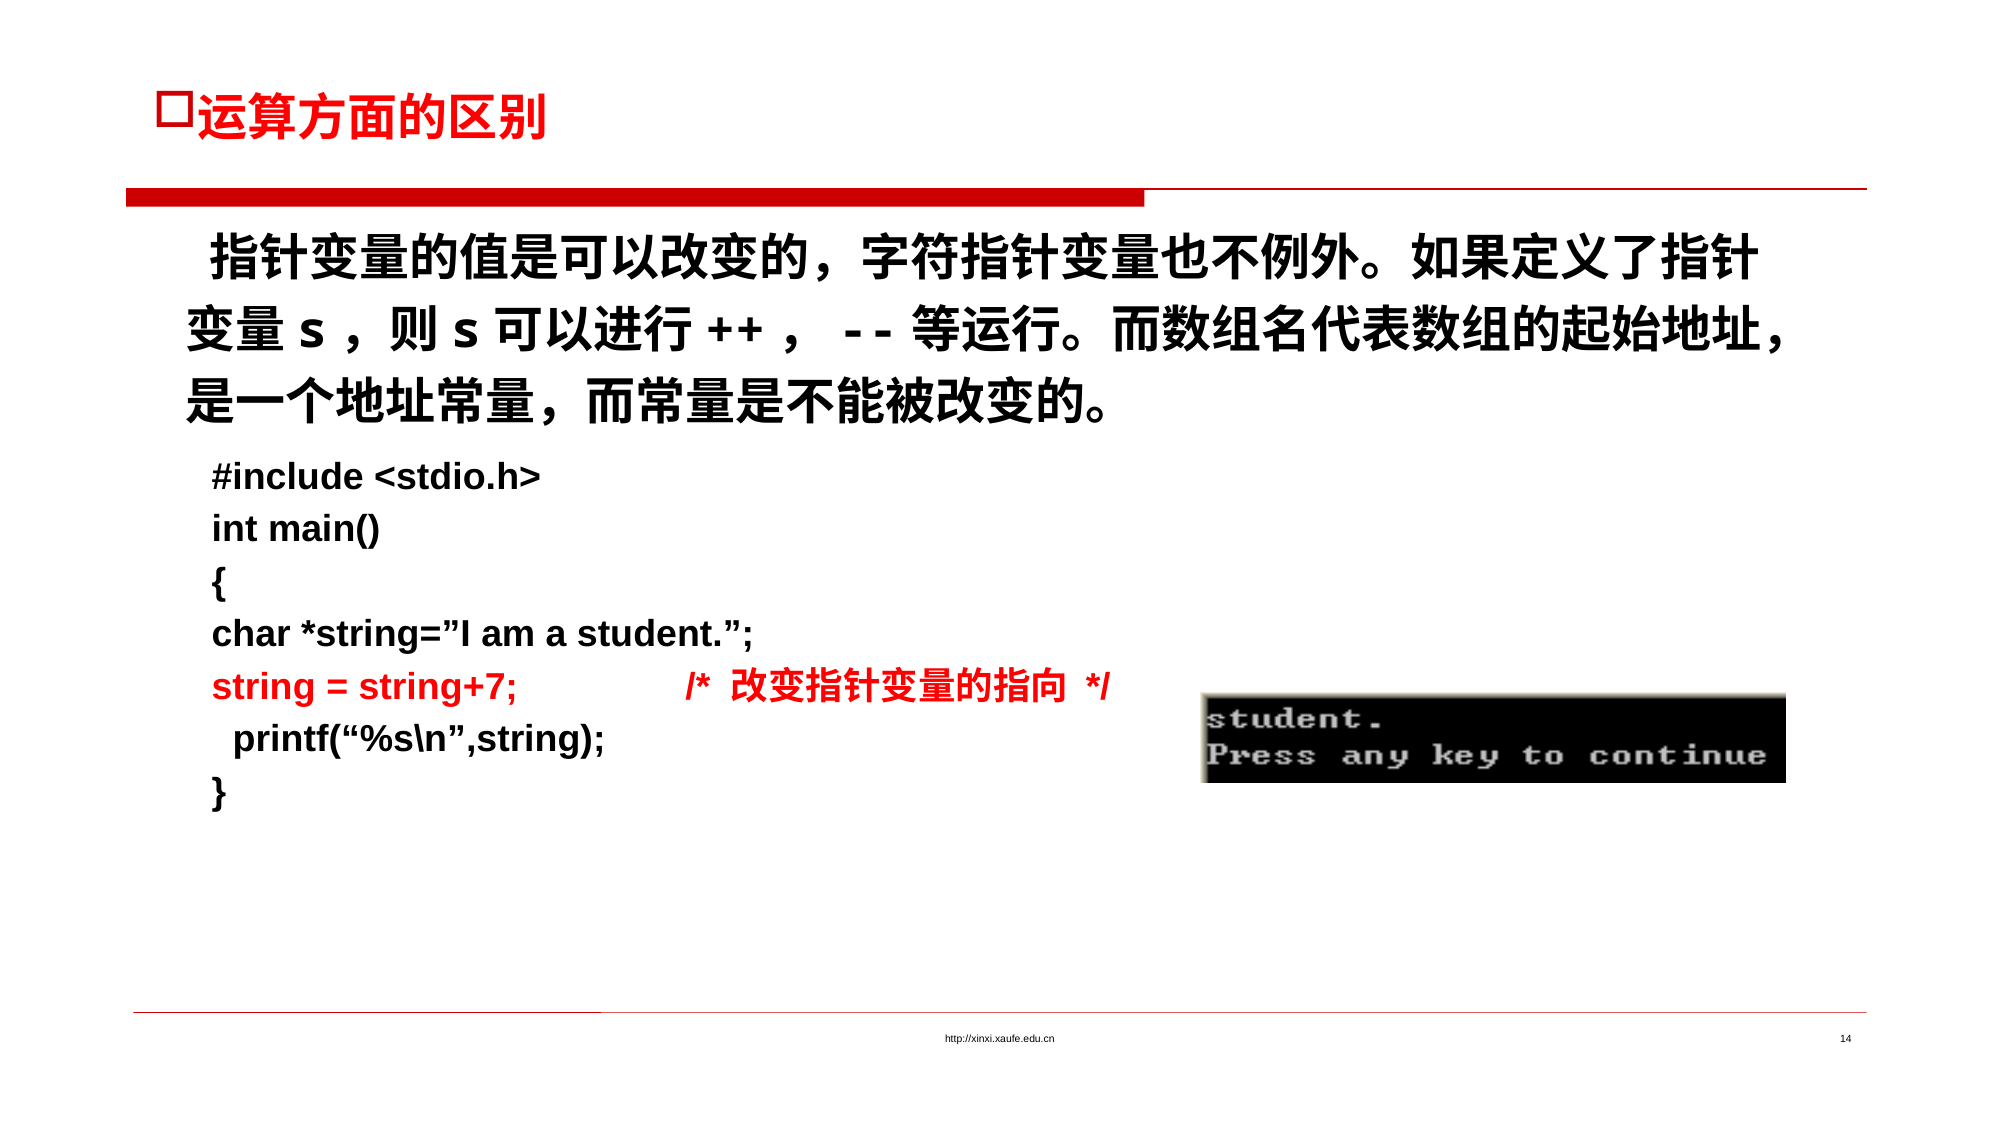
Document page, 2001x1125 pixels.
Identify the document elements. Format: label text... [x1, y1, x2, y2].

picture [1200, 692, 1786, 783]
footer http://xinxi.xaufe.edu.cn [683, 1024, 1317, 1103]
slide_number 14 [1433, 1024, 1867, 1103]
list 运算方面的区别 指针变量的值是可以改变的，字符指针变量也不例外。如果定义了指针变量s，则s可以进行++，--等运行。而数组名代表数组的起始地址，是一个地址常量，而常量是不能被改变的。 [137, 89, 1786, 457]
text_box #include <stdio.h> int main() { char *string=”I am a student.”; string = string+7; /* 改变指针变量的指向 */ printf(“%s\n”,string); } [196, 444, 1602, 976]
